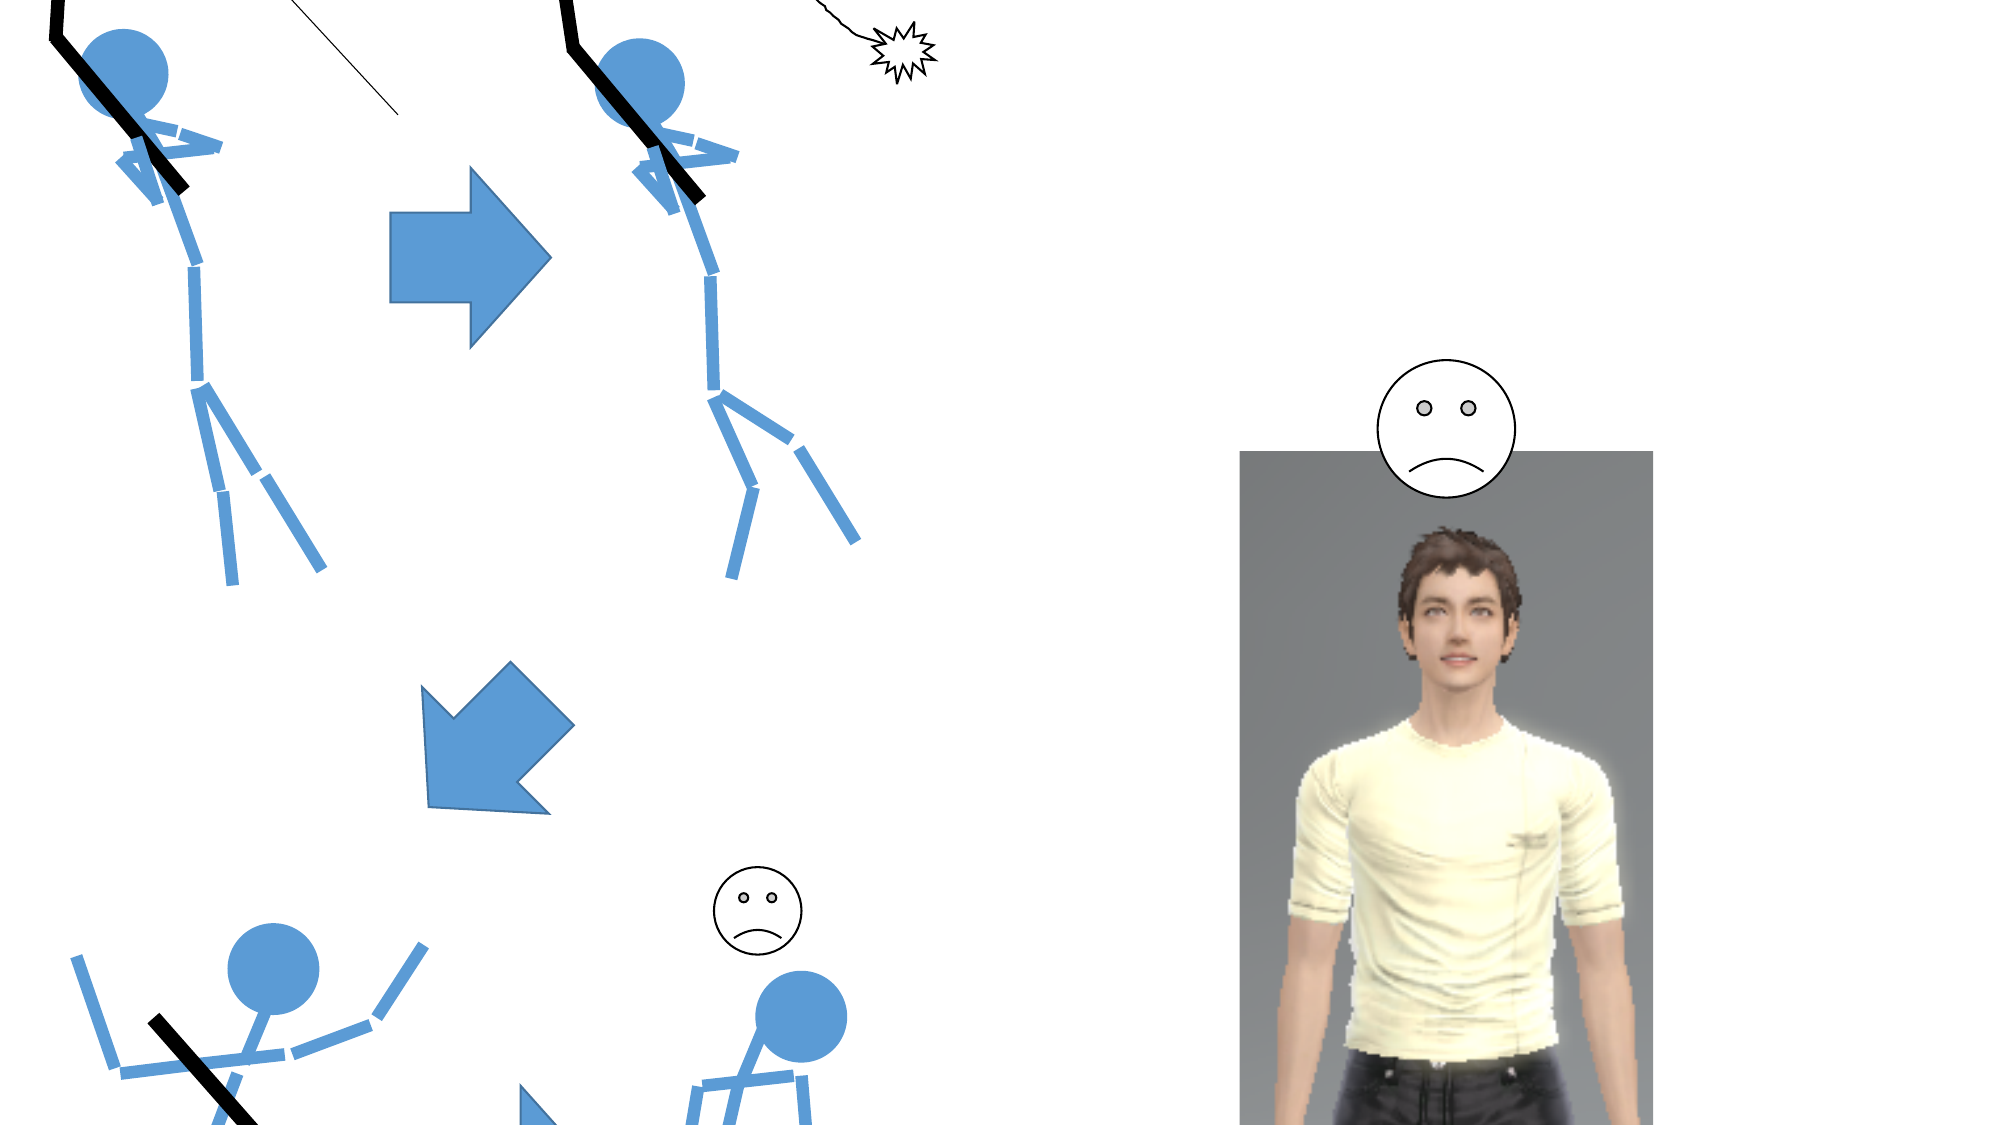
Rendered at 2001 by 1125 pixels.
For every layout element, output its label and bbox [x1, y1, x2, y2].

text_box [53, 0, 940, 1125]
text_box [1239, 360, 1654, 1125]
